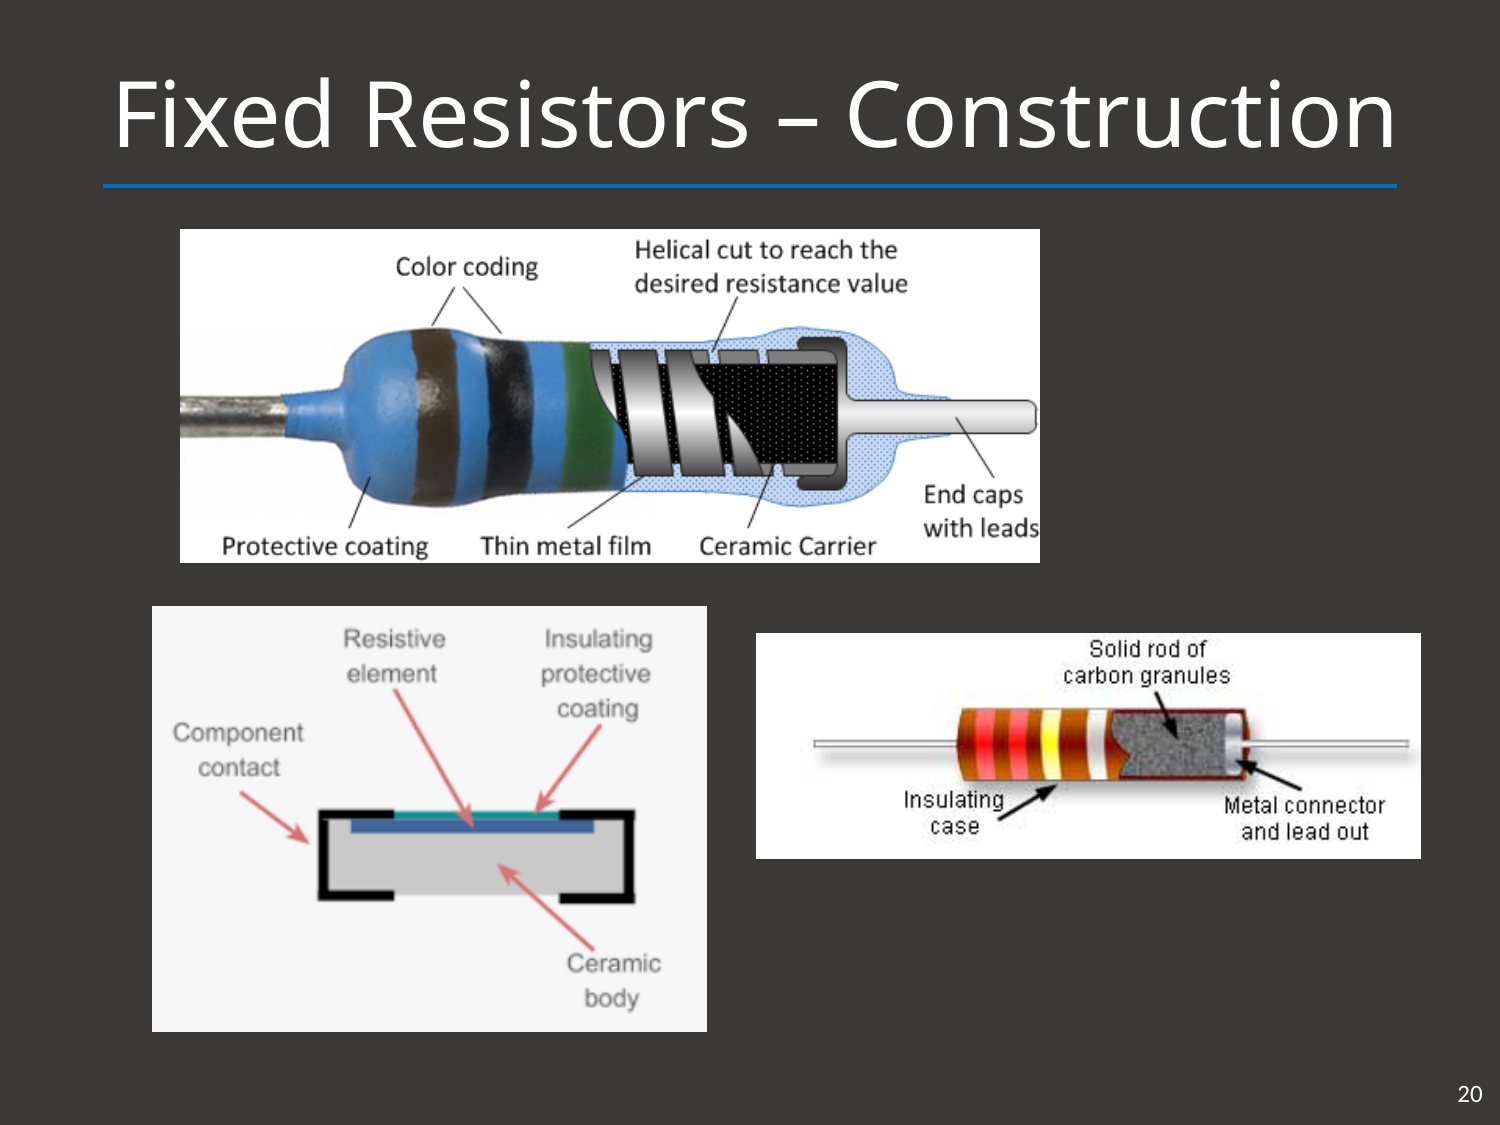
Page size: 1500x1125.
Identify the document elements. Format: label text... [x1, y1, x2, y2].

picture [756, 633, 1421, 859]
slide_number 20 [1160, 1062, 1498, 1123]
picture [152, 606, 707, 1032]
title Fixed Resistors – Construction [76, 36, 1437, 200]
picture [180, 229, 1040, 563]
